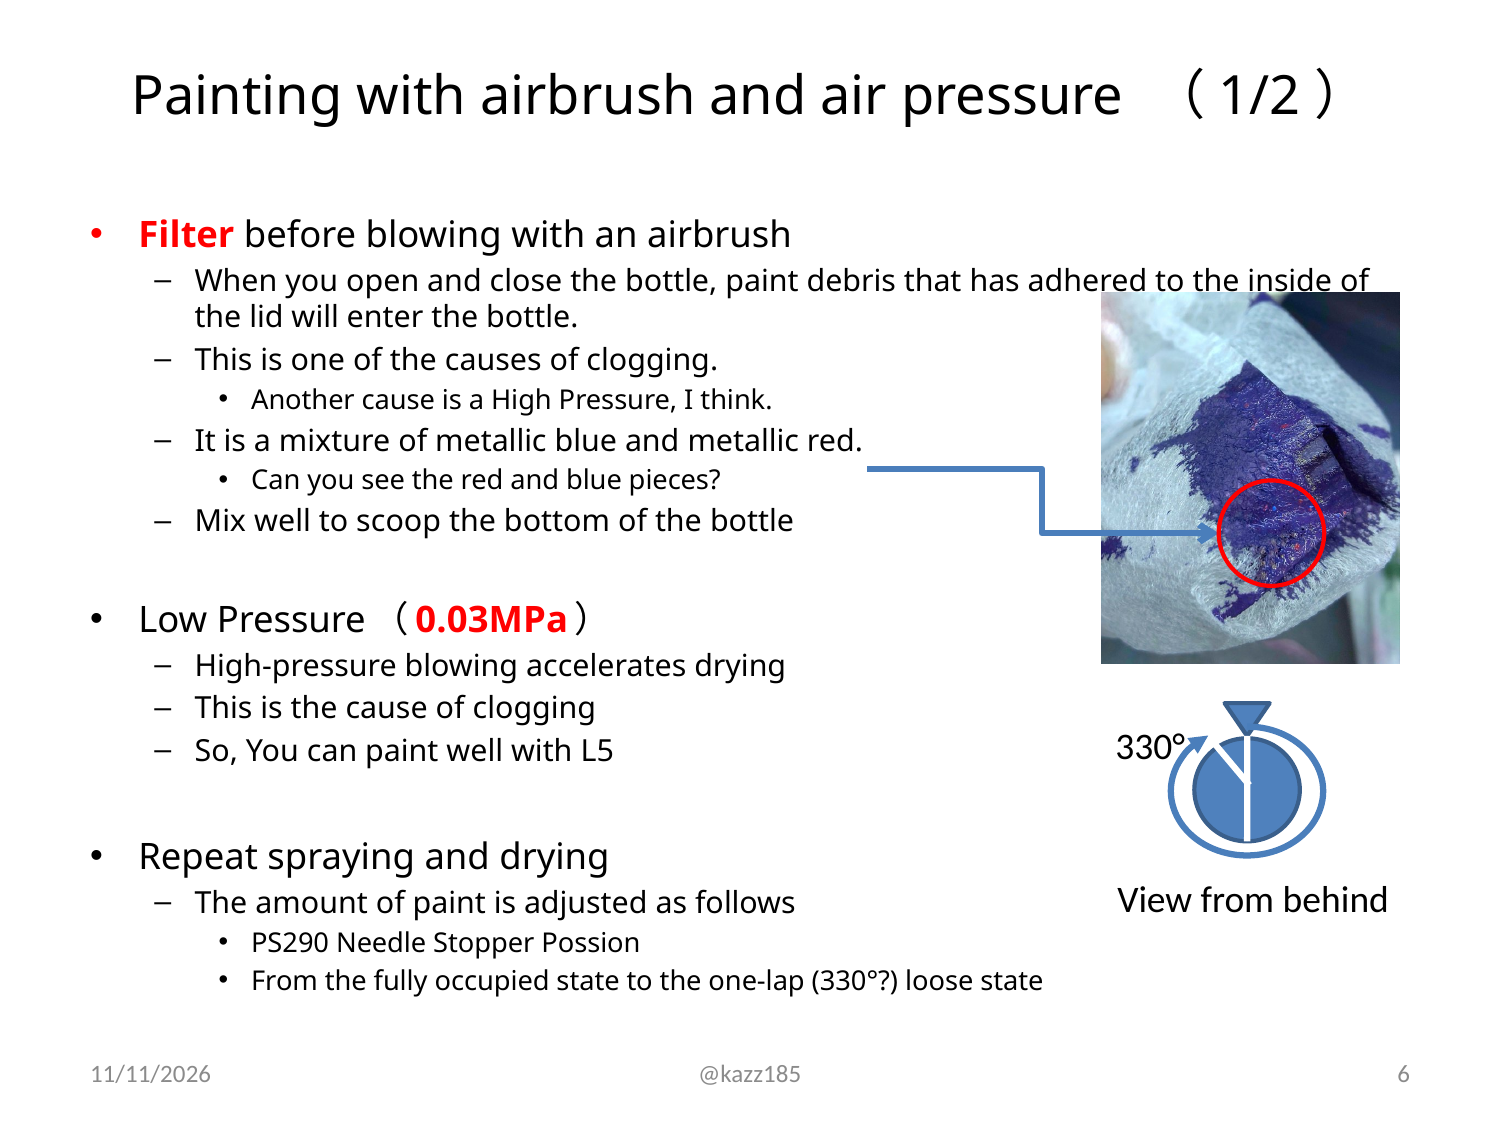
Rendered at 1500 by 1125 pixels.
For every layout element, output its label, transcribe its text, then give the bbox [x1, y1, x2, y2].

text_box [1170, 736, 1324, 857]
title Painting with airbrush and air pressure （1/2） [75, 45, 1425, 141]
footer @kazz185 [512, 1042, 988, 1103]
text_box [866, 468, 1219, 534]
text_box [1200, 735, 1254, 782]
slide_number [75, 1042, 425, 1103]
list Filter before blowing with an airbrush When you open and close the bottle, paint debris that has adhered to the inside of the lid will enter the bottle. This is one of the causes of clogging. Another cause is a High Pressure, I think. It is a mixture of metallic blue and metallic red. Can you see the red and blue pieces? Mix well to scoop the bottom of the bottle Low Pressure（0.03MPa） High-pressure blowing accelerates drying This is the cause of clogging So, You can paint well with L5 Repeat spraying and drying The amount of paint is adjusted as follows PS290 Needle Stopper Possion From the fully occupied state to the one-lap (330°?) loose state [75, 152, 1425, 1005]
text_box 330° [1100, 714, 1289, 775]
slide_number 6 [1074, 1042, 1425, 1103]
text_box View from behind [1102, 867, 1405, 927]
text_box [1222, 701, 1272, 714]
picture [1101, 292, 1400, 664]
